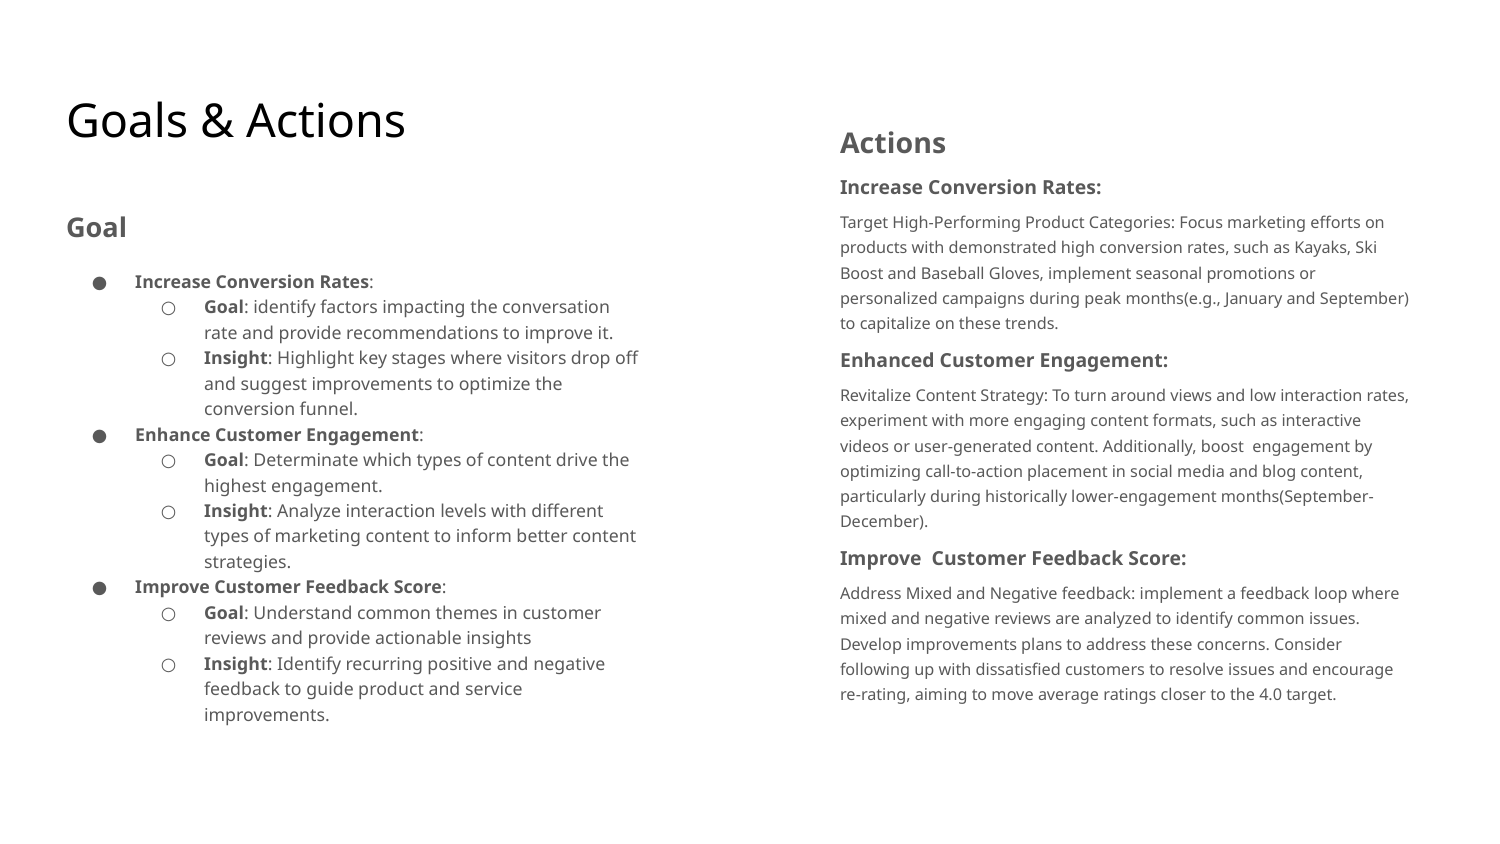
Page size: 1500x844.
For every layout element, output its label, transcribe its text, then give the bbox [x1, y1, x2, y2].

list Actions Increase Conversion Rates: Target High-Performing Product Categories: Focus marketing efforts on products with demonstrated high conversion rates, such as Kayaks, Ski Boost and Baseball Gloves, implement seasonal promotions or personalized campaigns during peak months(e.g., January and September) to capitalize on these trends. Enhanced Customer Engagement: Revitalize Content Strategy: To turn around views and low interaction rates, experiment with more engaging content formats, such as interactive videos or user-generated content. Additionally, boost engagement by optimizing call-to-action placement in social media and blog content, particularly during historically lower-engagement months(September-December). Improve Customer Feedback Score: Address Mixed and Negative feedback: implement a feedback loop where mixed and negative reviews are analyzed to identify common issues. Develop improvements plans to address these concerns. Consider following up with dissatisfied customers to resolve issues and encourage re-rating, aiming to move average ratings closer to the 4.0 target. [824, 101, 1428, 752]
title Goals & Actions [51, 72, 1449, 167]
list Goal Increase Conversion Rates: Goal: identify factors impacting the conversation rate and provide recommendations to improve it. Insight: Highlight key stages where visitors drop off and suggest improvements to optimize the conversion funnel. Enhance Customer Engagement: Goal: Determinate which types of content drive the highest engagement. Insight: Analyze interaction levels with different types of marketing content to inform better content strategies. Improve Customer Feedback Score: Goal: Understand common themes in customer reviews and provide actionable insights Insight: Identify recurring positive and negative feedback to guide product and service improvements. [51, 191, 654, 752]
